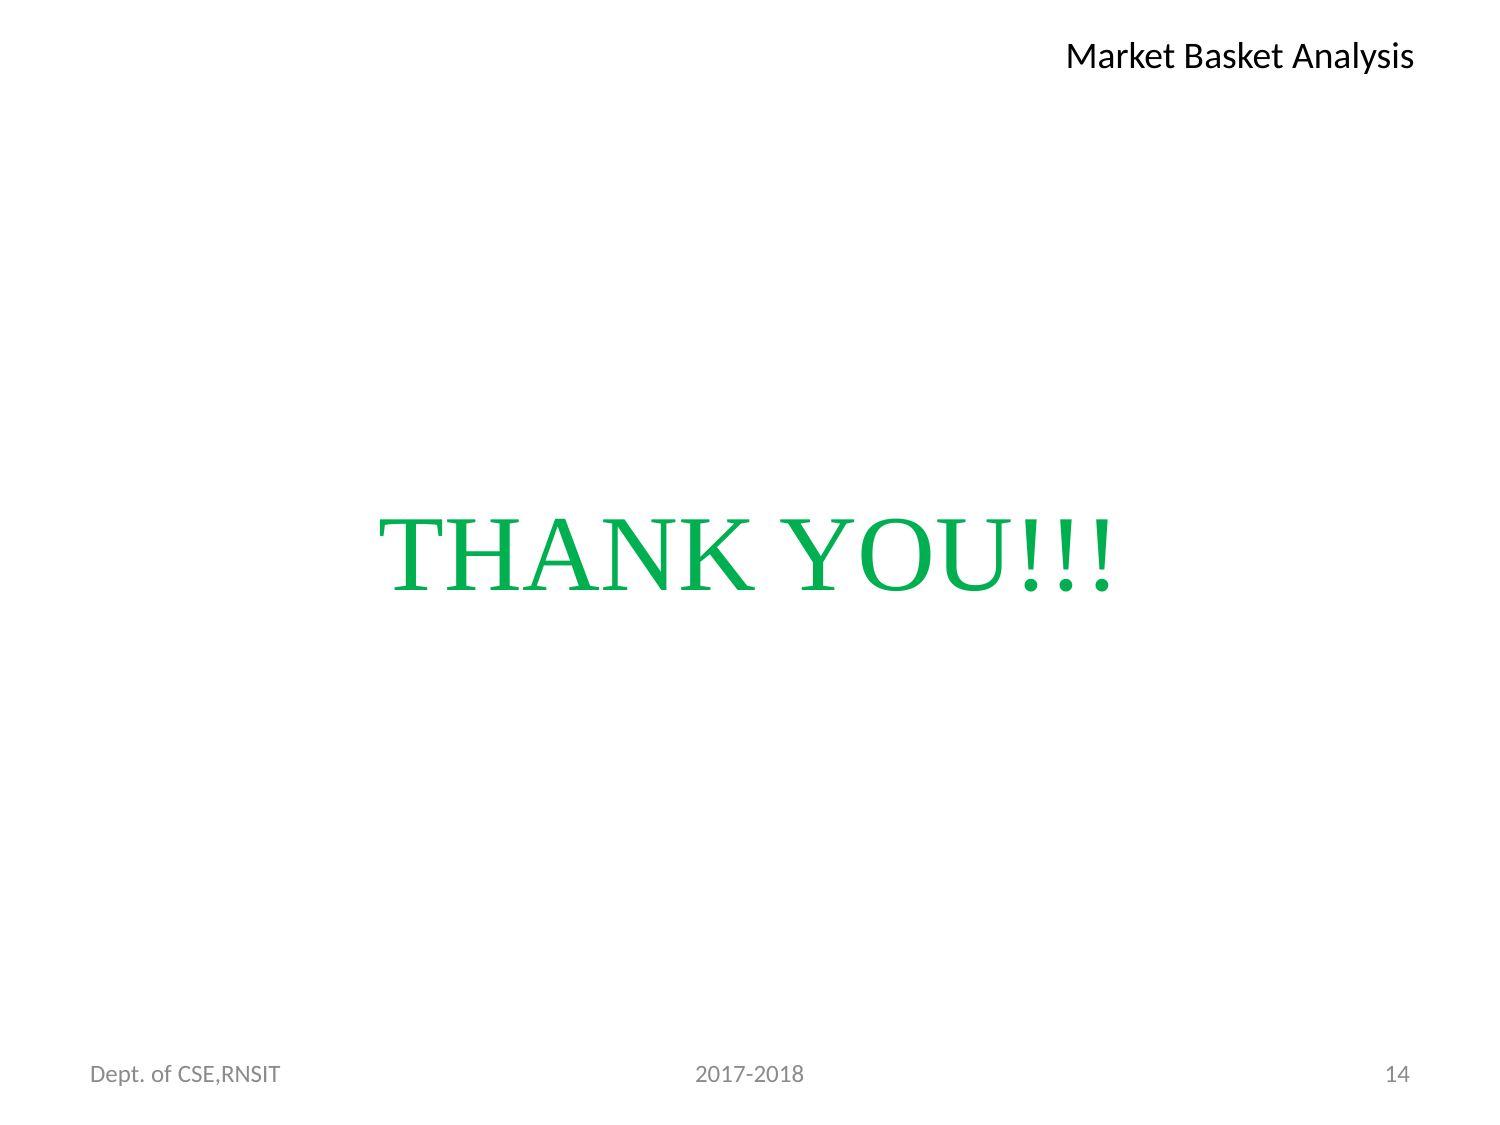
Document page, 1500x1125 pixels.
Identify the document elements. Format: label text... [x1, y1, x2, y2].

list THANK YOU!!! [75, 46, 1425, 1079]
footer 2017-2018 [512, 1042, 988, 1103]
slide_number 14 [1074, 1042, 1425, 1103]
slide_number Dept. of CSE,RNSIT [75, 1042, 425, 1103]
